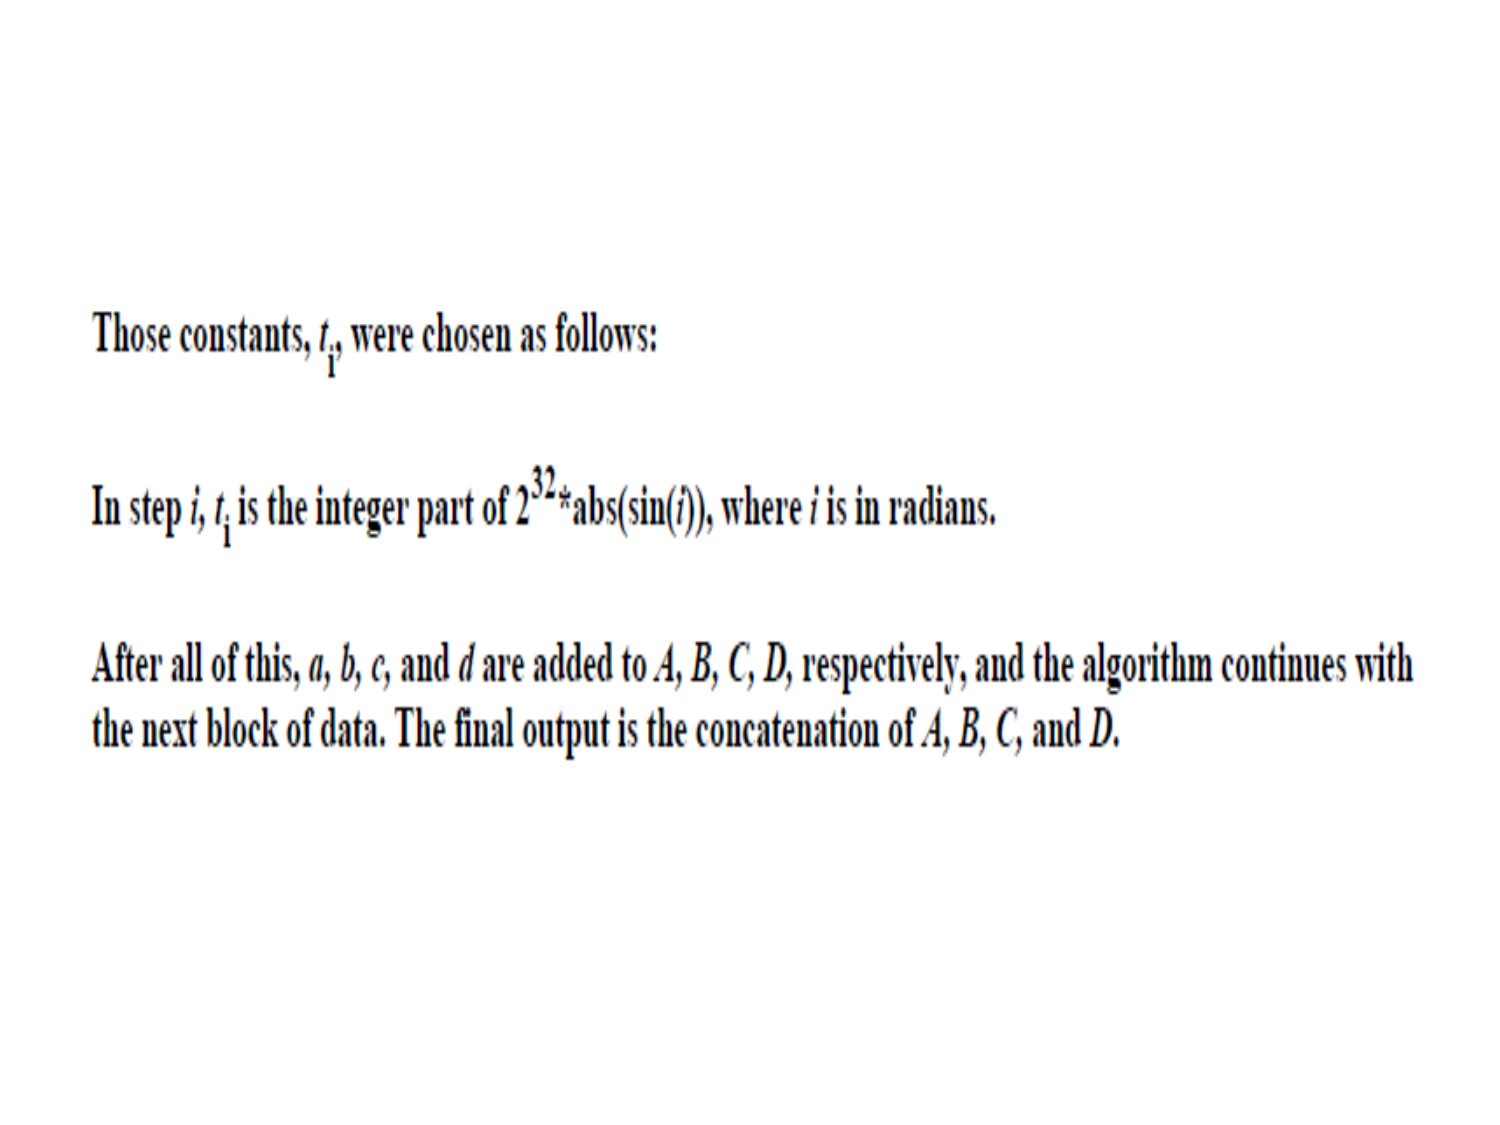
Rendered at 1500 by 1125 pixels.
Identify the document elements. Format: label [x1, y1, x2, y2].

picture [74, 274, 1438, 813]
